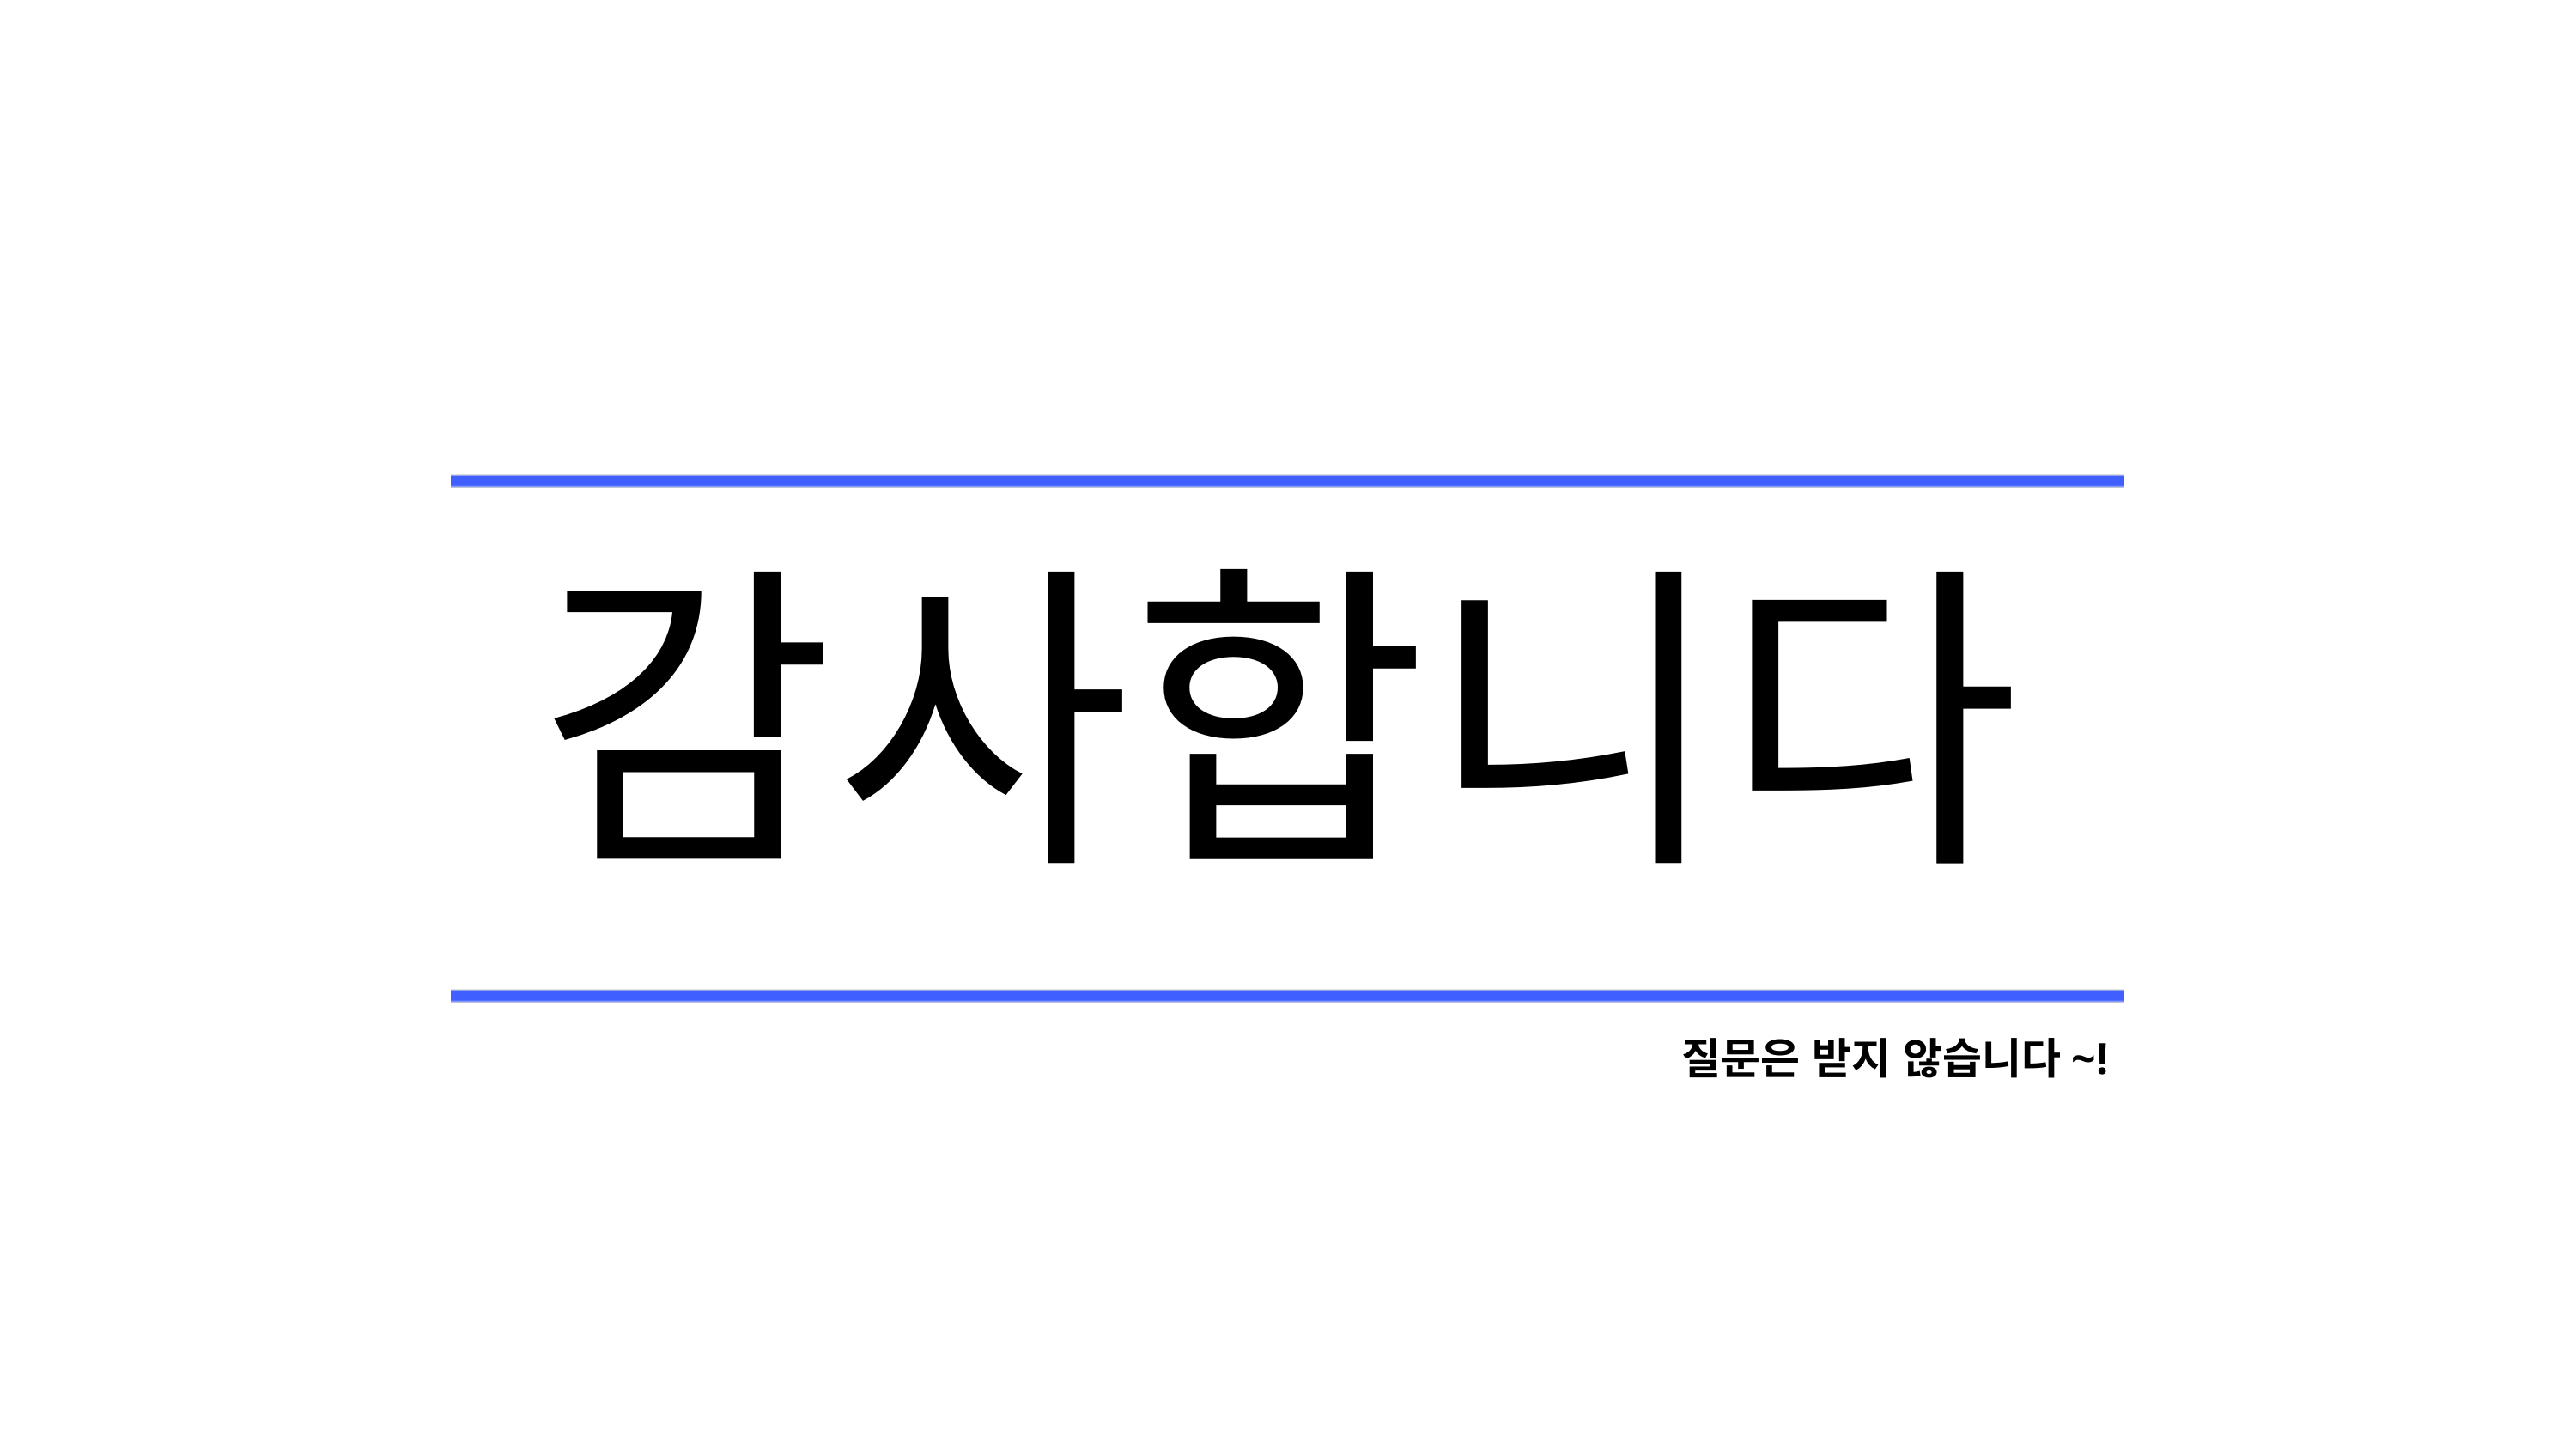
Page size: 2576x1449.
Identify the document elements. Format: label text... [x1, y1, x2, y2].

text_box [451, 973, 2124, 1019]
text_box 감사합니다 [0, 510, 2561, 910]
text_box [451, 458, 2124, 504]
text_box 질문은 받지 않습니다~! [1668, 1028, 2122, 1090]
